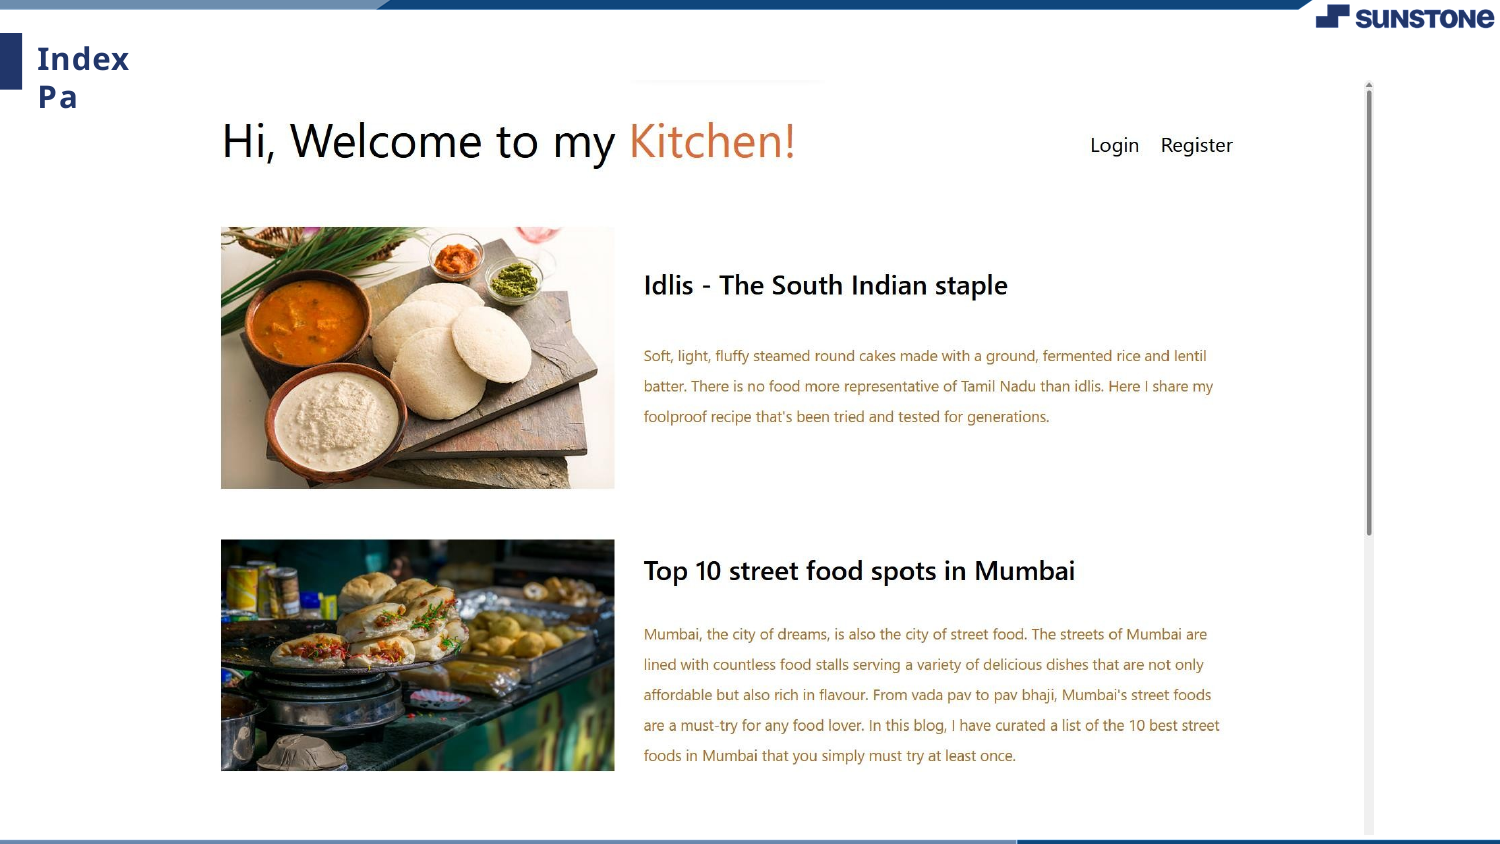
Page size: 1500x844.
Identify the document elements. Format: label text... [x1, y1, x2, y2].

text_box Index Page [35, 37, 209, 115]
picture [0, 0, 1500, 844]
